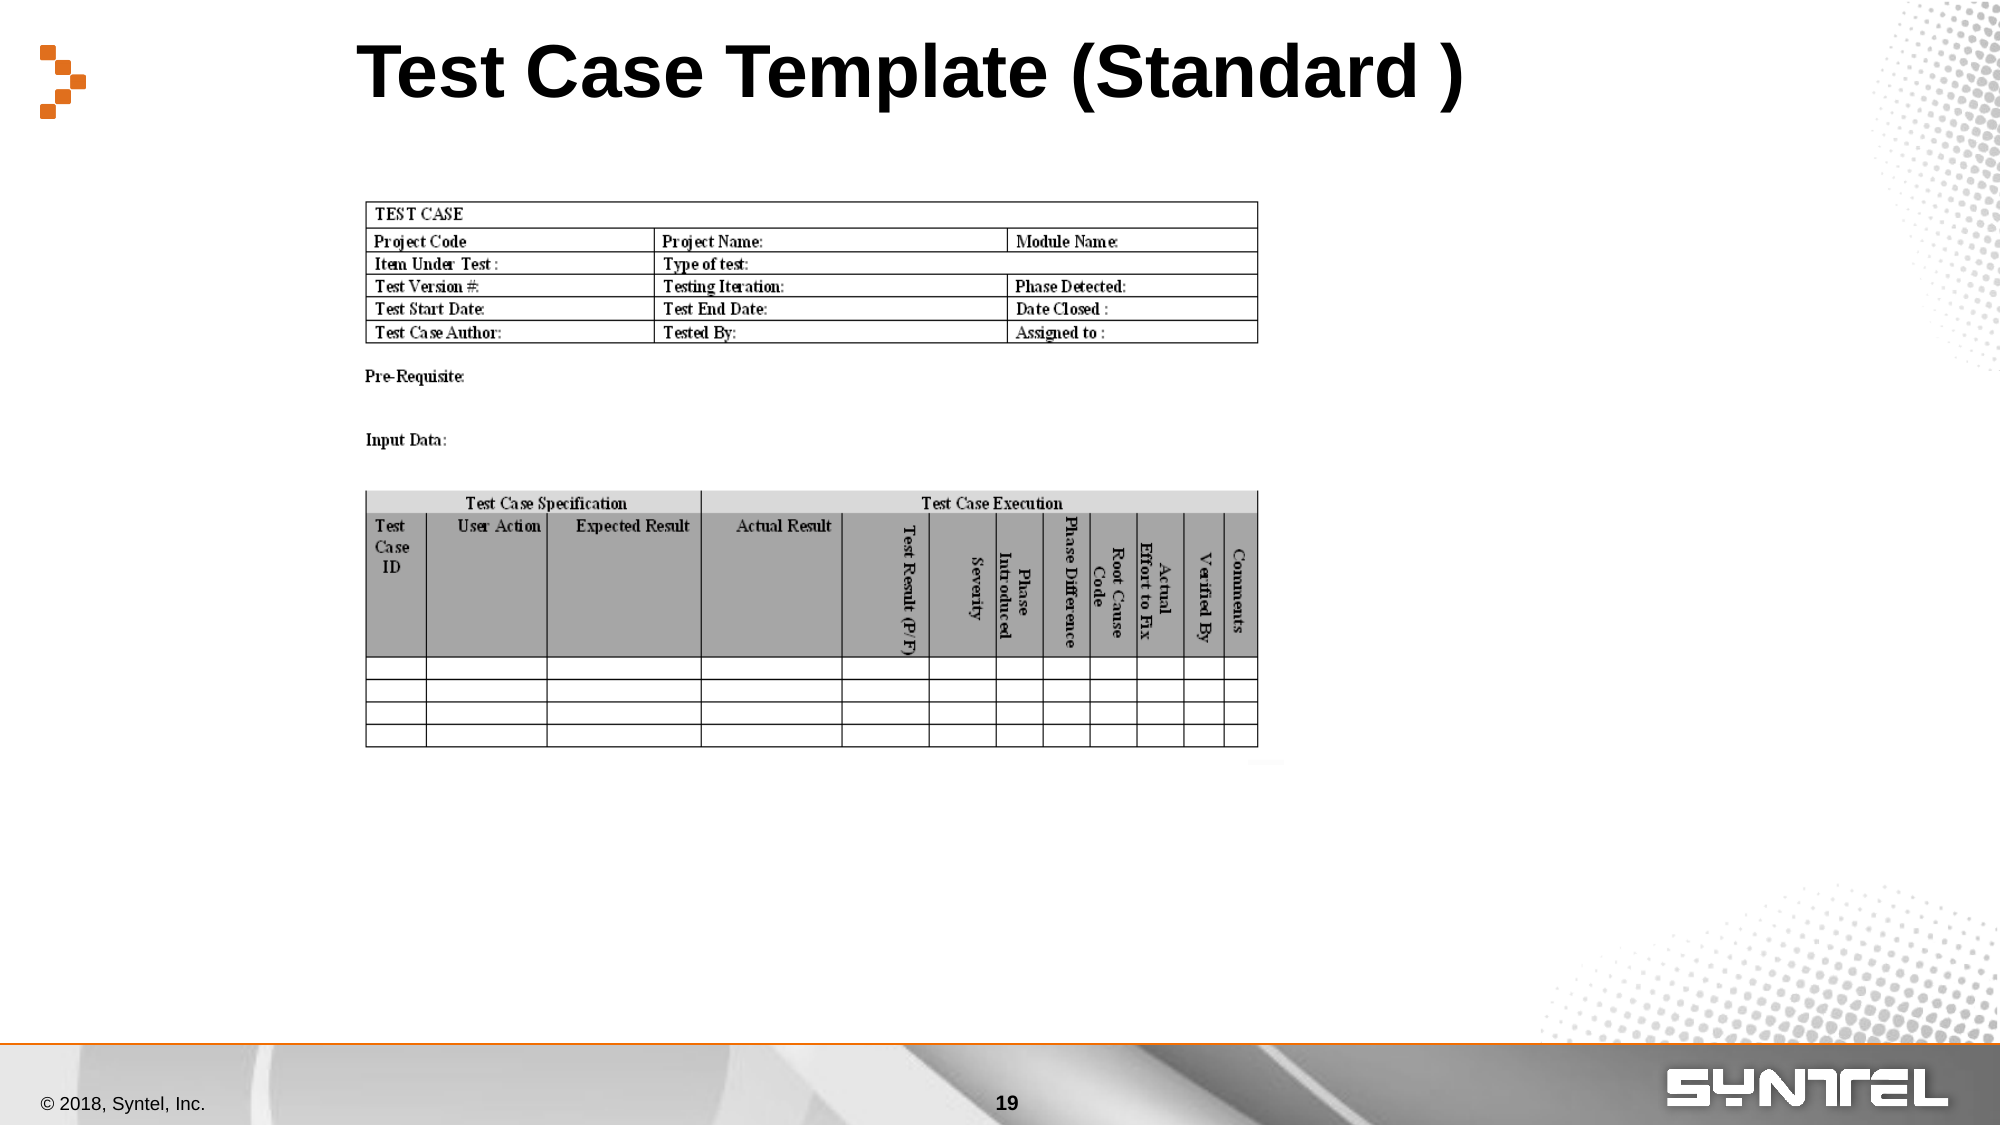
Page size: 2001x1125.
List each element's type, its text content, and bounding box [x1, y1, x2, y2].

title Test Case Template (Standard ) [326, 37, 1513, 98]
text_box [321, 174, 1284, 765]
picture [40, 45, 86, 119]
picture [1667, 1069, 1949, 1112]
